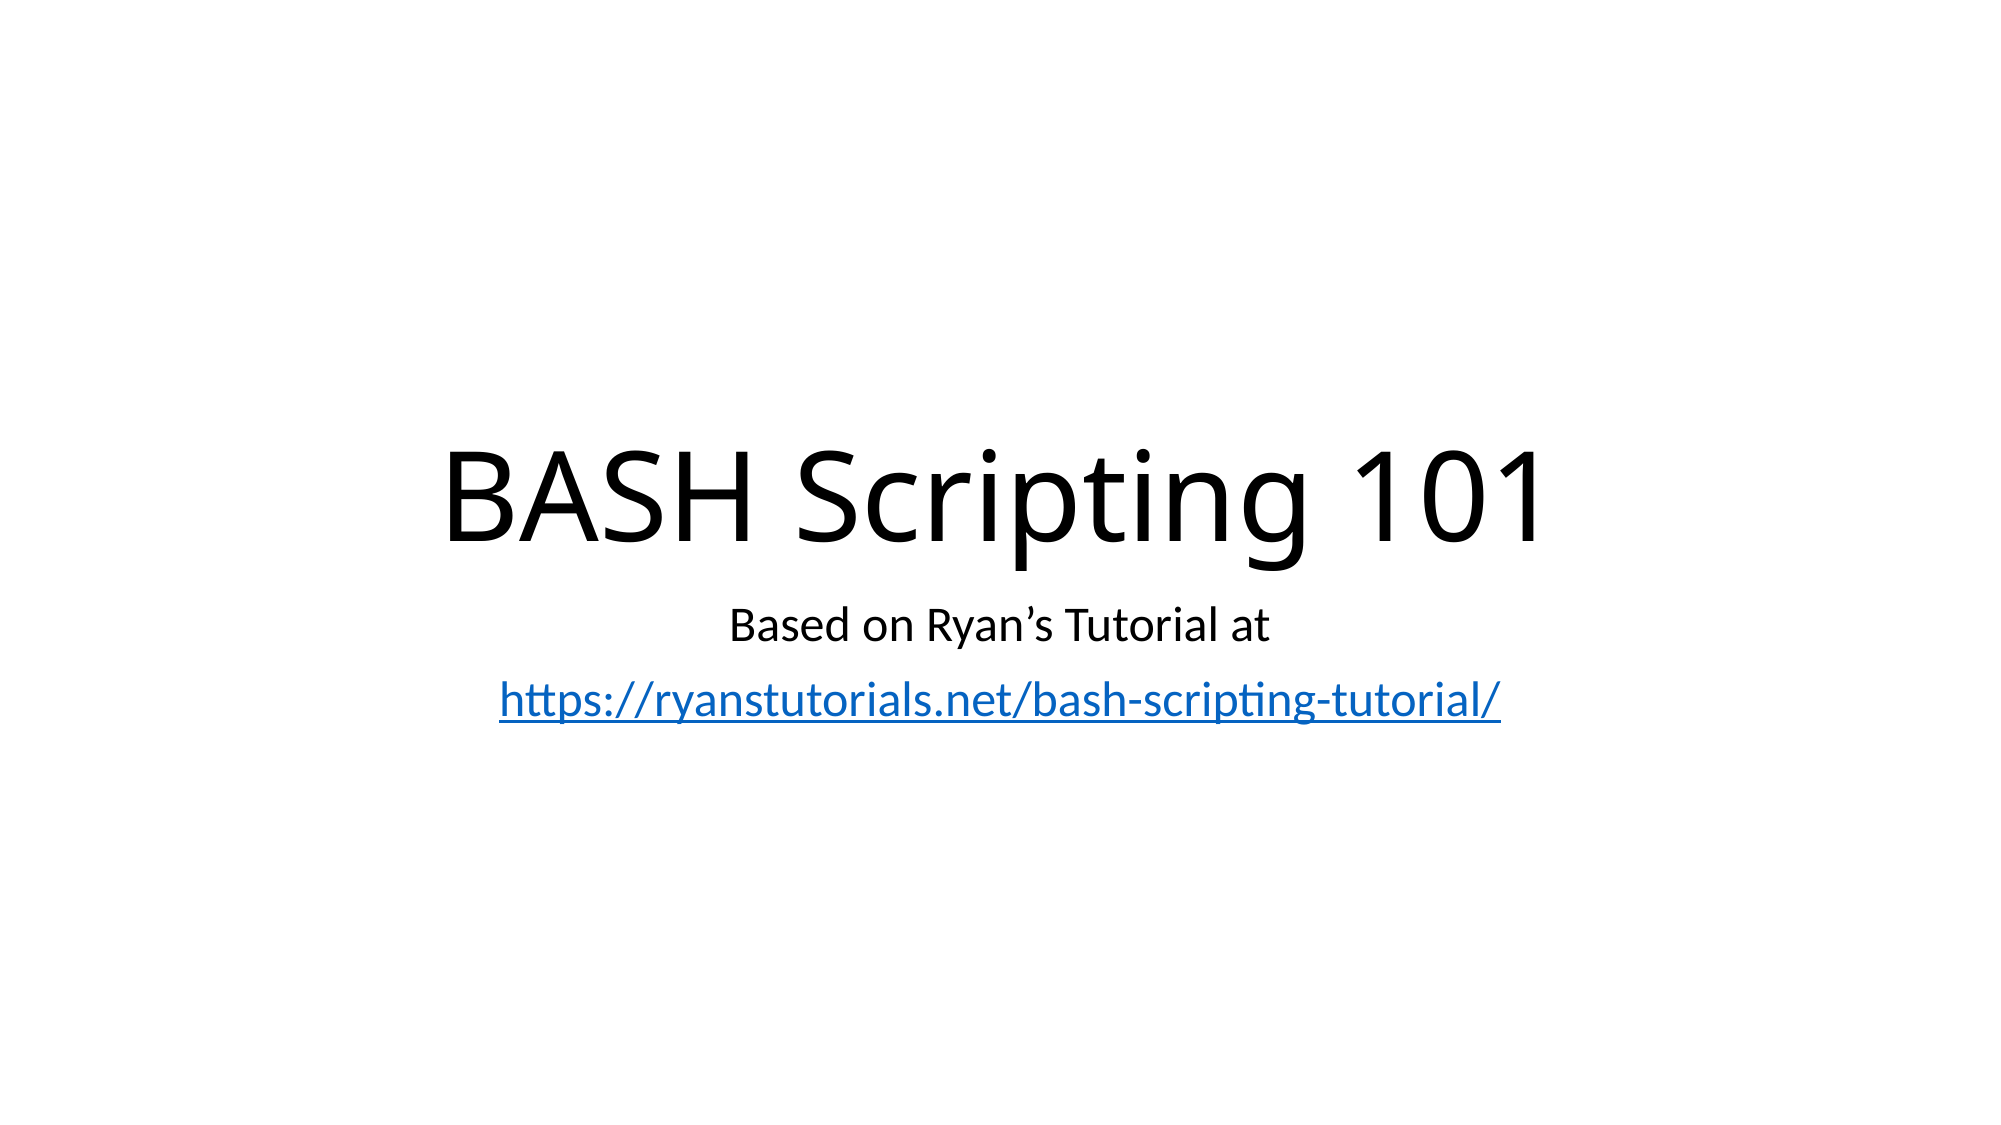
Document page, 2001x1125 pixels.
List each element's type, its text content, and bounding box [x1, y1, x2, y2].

subtitle Based on Ryan’s Tutorial at https://ryanstutorials.net/bash-scripting-tutorial/ [249, 590, 1750, 863]
title BASH Scripting 101 [249, 184, 1750, 576]
